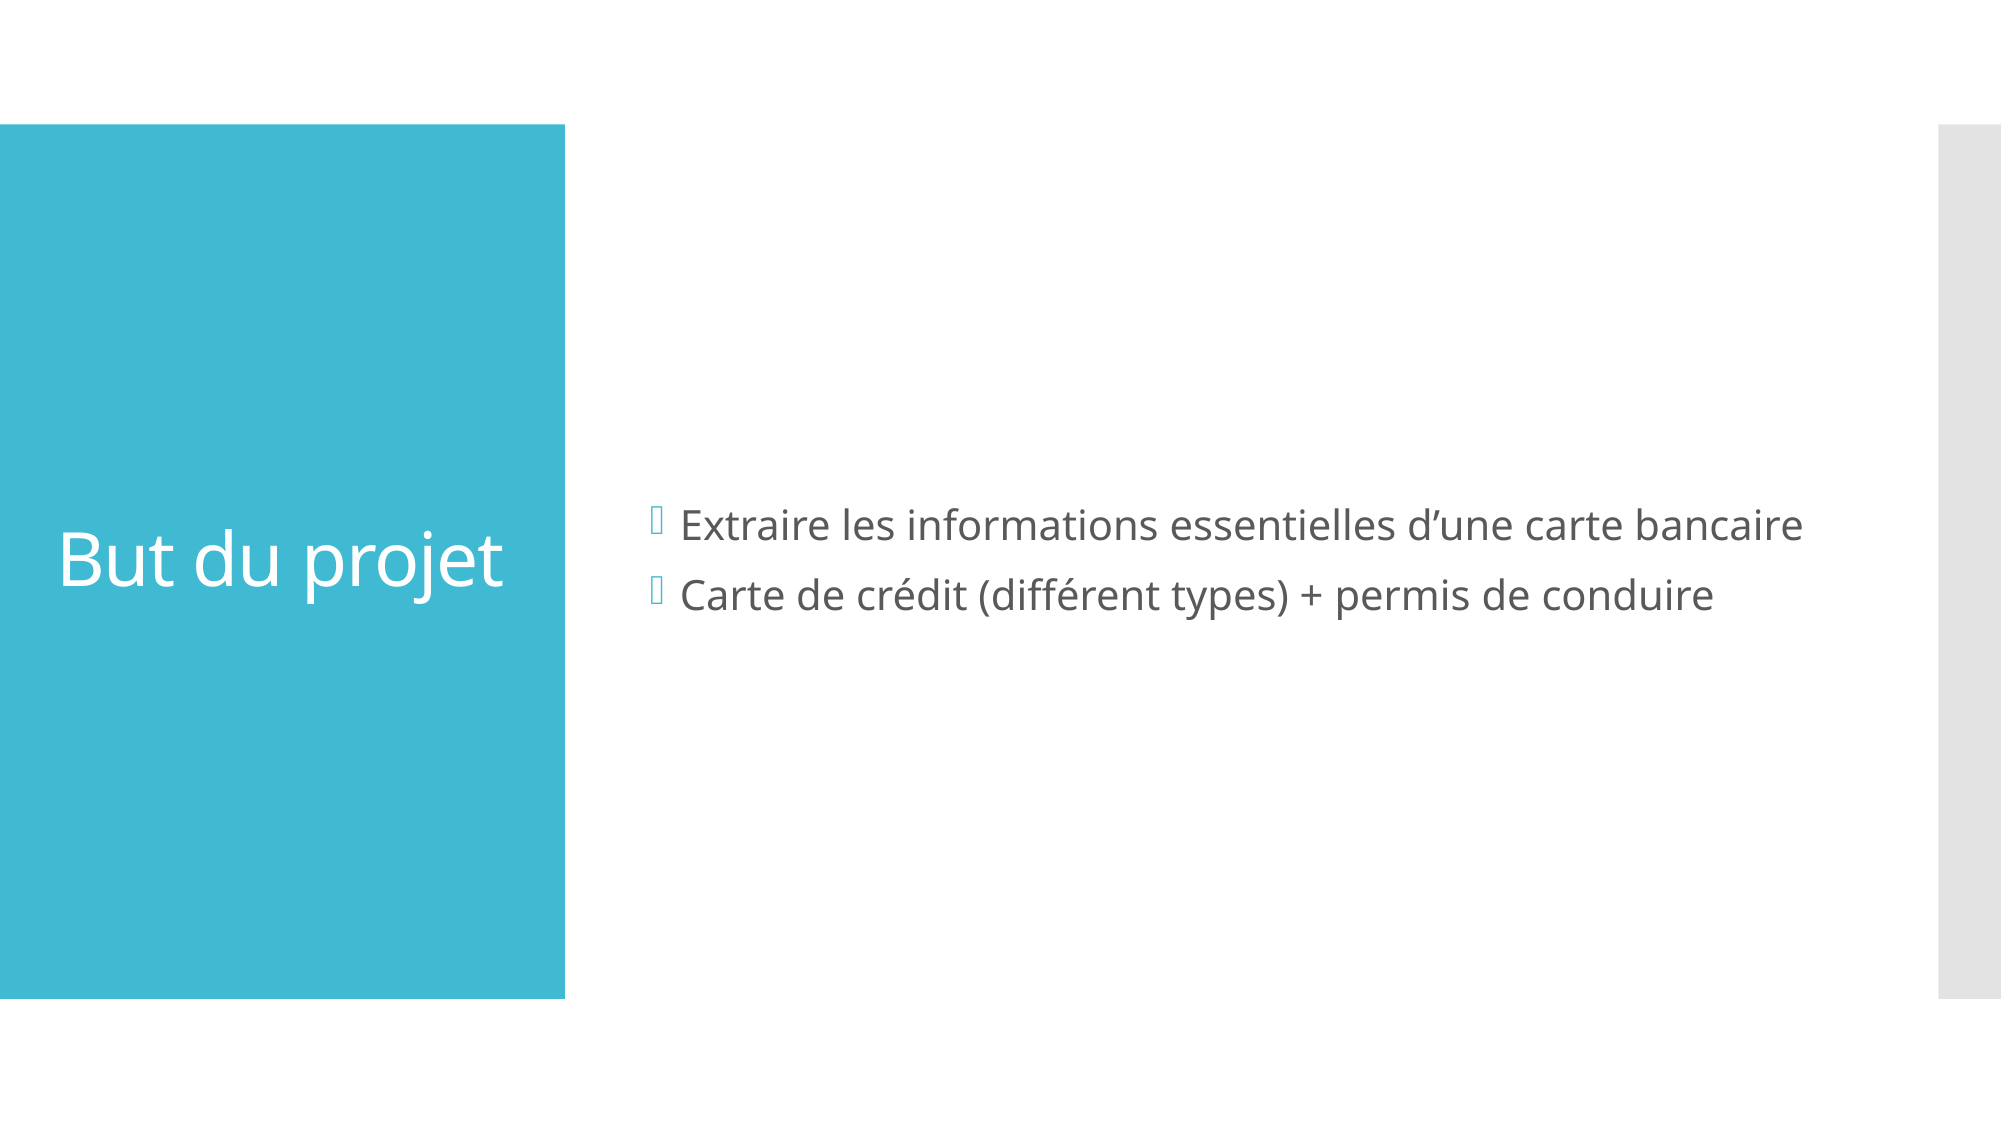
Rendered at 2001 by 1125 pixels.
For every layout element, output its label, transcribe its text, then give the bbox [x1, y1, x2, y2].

list Extraire les informations essentielles d’une carte bancaire Carte de crédit (différent types) + permis de conduire [634, 141, 1835, 982]
title But du projet [41, 184, 525, 940]
